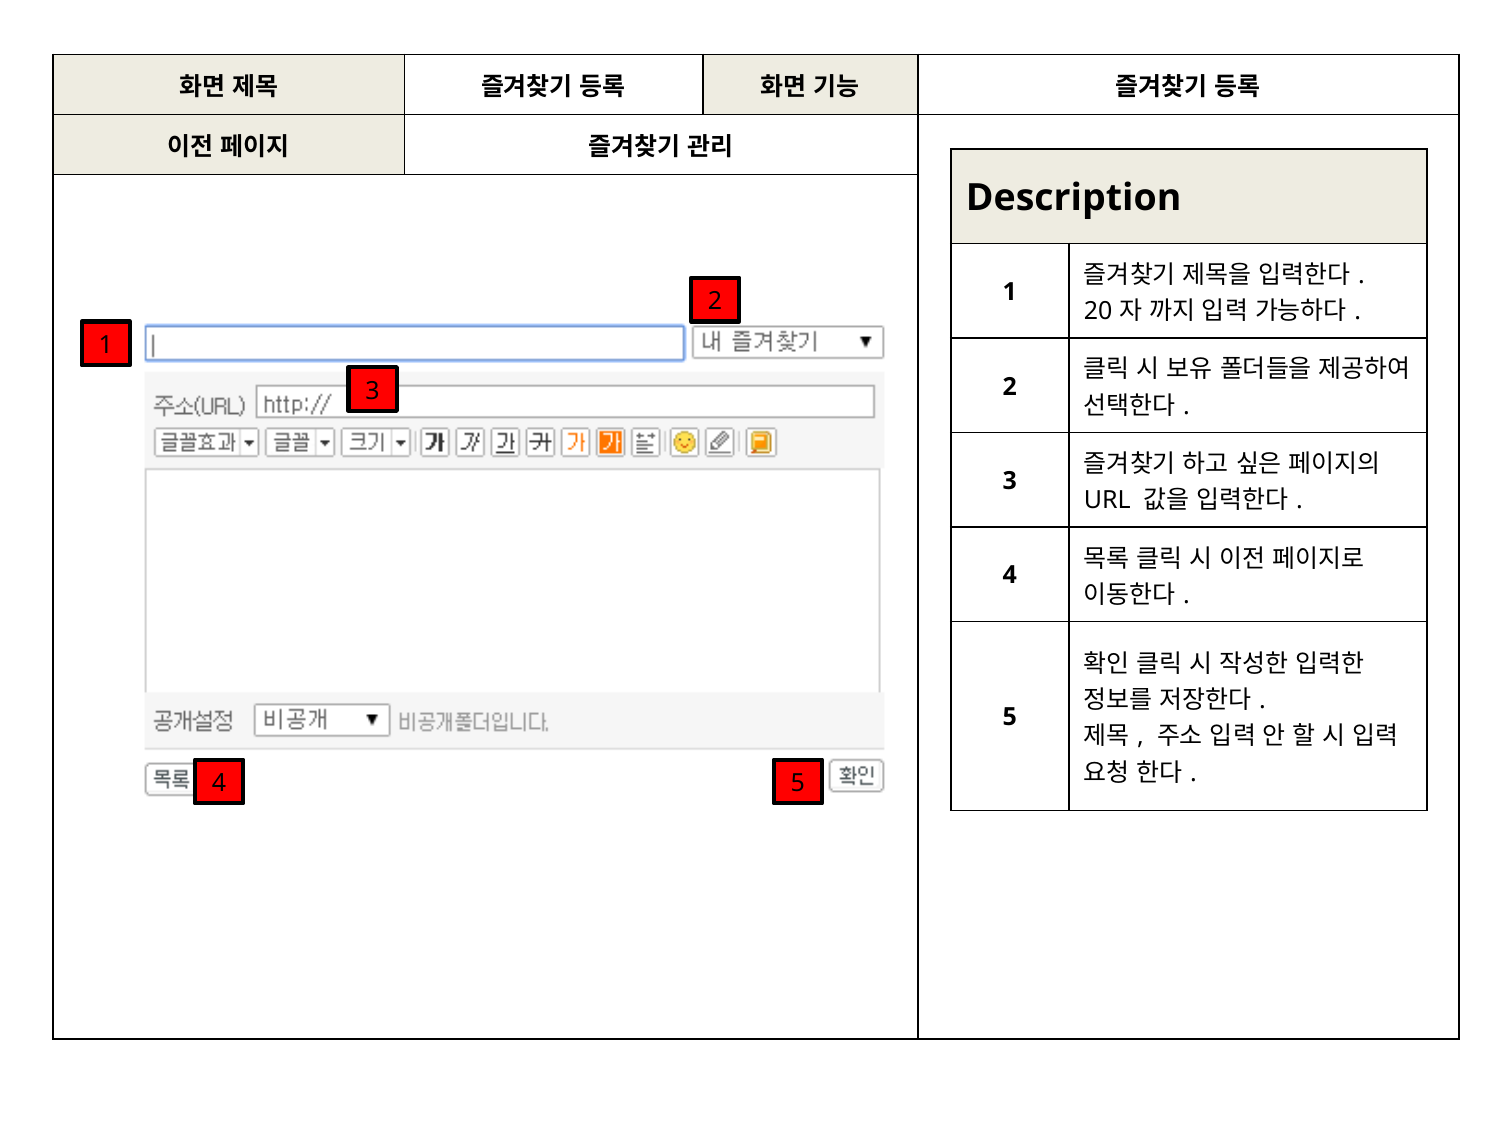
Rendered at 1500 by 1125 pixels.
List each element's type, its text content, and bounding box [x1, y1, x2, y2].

table_cell 즐겨찾기 하고 싶은 페이지의 URL 값을 입력한다. [1070, 433, 1426, 526]
table_header Description [952, 150, 1426, 243]
table_header 화면 제목 [54, 55, 404, 114]
table_cell 클릭 시 보유 폴더들을 제공하여 선택한다. [1070, 339, 1426, 432]
table_cell [919, 115, 1458, 1038]
table_header 화면 기능 [704, 55, 917, 114]
table_cell 즐겨찾기 관리 [405, 115, 917, 174]
table_cell 확인 클릭 시 작성한 입력한 정보를 저장한다. 제목, 주소 입력 안 할 시 입력 요청 한다. [1070, 622, 1426, 810]
text_box 2 [689, 276, 741, 312]
table_cell 3 [952, 433, 1068, 526]
table_cell 목록 클릭 시 이전 페이지로 이동한다. [1070, 528, 1426, 621]
table_cell 이전 페이지 [54, 115, 404, 174]
table_cell 5 [952, 622, 1068, 810]
text_box 1 [80, 319, 118, 367]
table_cell 2 [952, 339, 1068, 432]
picture [123, 313, 905, 802]
table_cell 1 [952, 244, 1068, 337]
table_cell 즐겨찾기 제목을 입력한다. 20자 까지 입력 가능하다. [1070, 244, 1426, 337]
table_header 즐겨찾기 등록 [919, 55, 1458, 114]
table_cell 4 [952, 528, 1068, 621]
table_header 즐겨찾기 등록 [405, 55, 702, 114]
table_cell [54, 175, 917, 1038]
